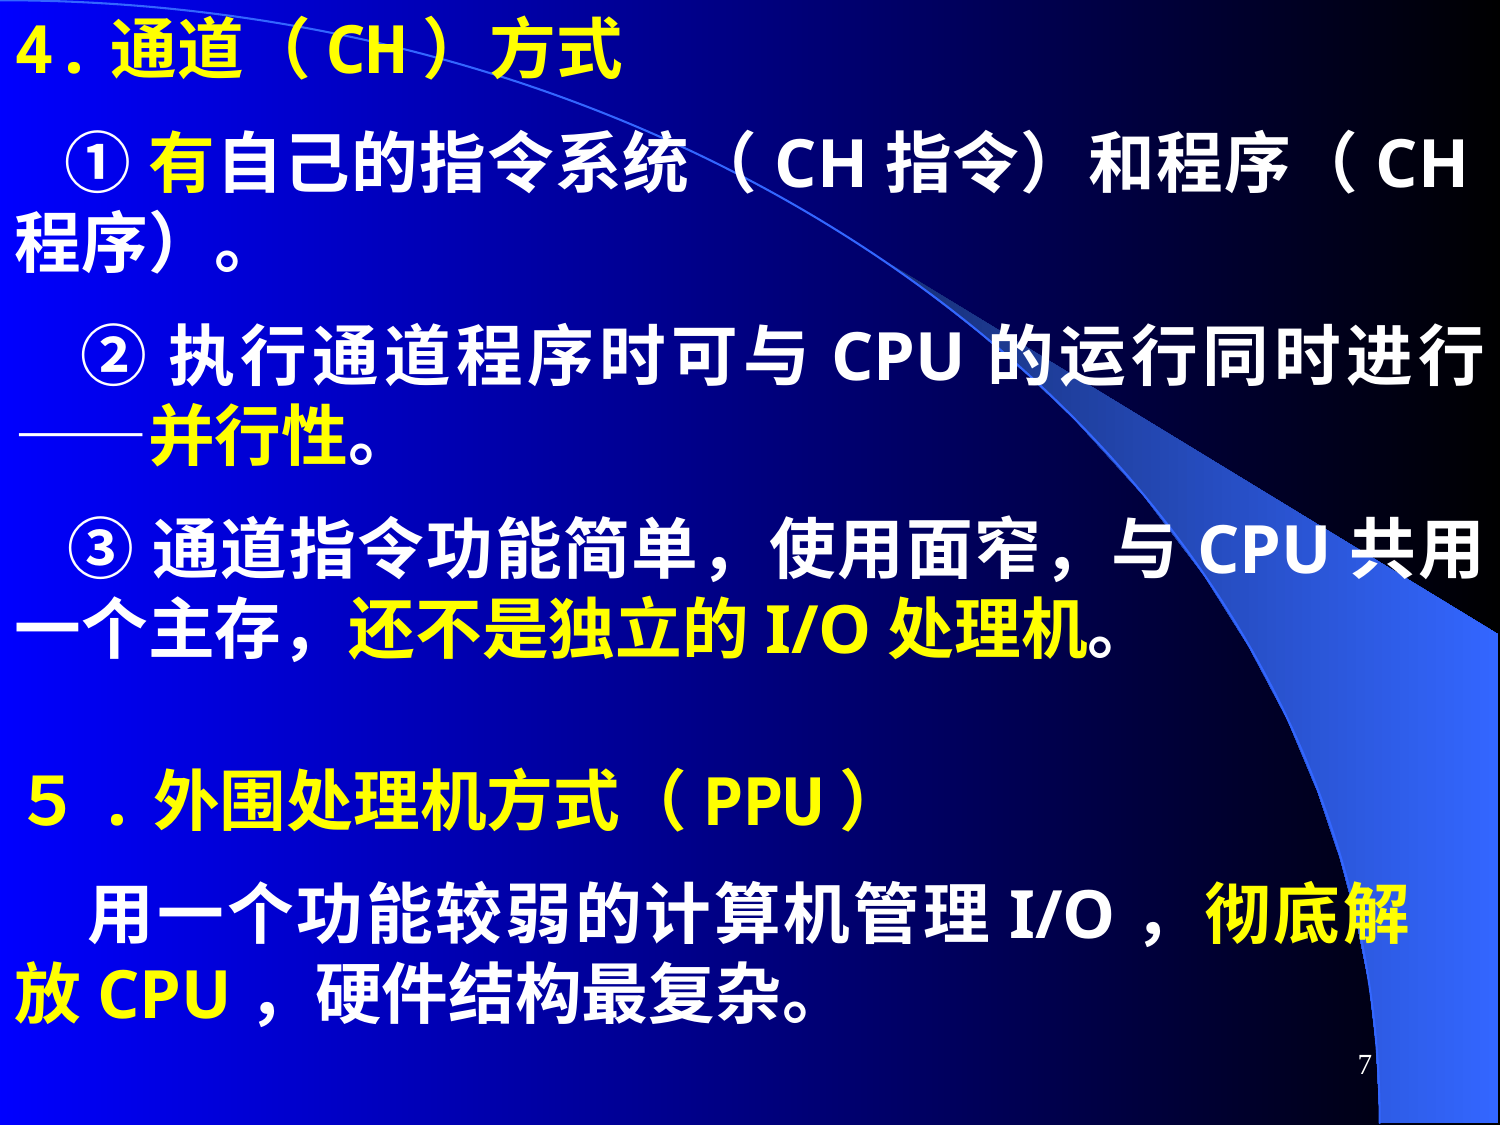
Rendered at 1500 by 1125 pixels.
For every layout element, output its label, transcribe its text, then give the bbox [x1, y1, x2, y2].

slide_number 7 [1074, 1040, 1388, 1100]
text_box 4.通道（CH）方式 ①有自己的指令系统（CH指令）和程序（CH程序）。 ②执行通道程序时可与CPU的运行同时进行——并行性。 ③通道指令功能简单，使用面窄，与CPU共用一个主存，还不是独立的I/O处理机。 [0, 0, 1500, 675]
text_box ５.外围处理机方式（PPU） 用一个功能较弱的计算机管理I/O，彻底解放CPU，硬件结构最复杂。 [0, 751, 1425, 1040]
